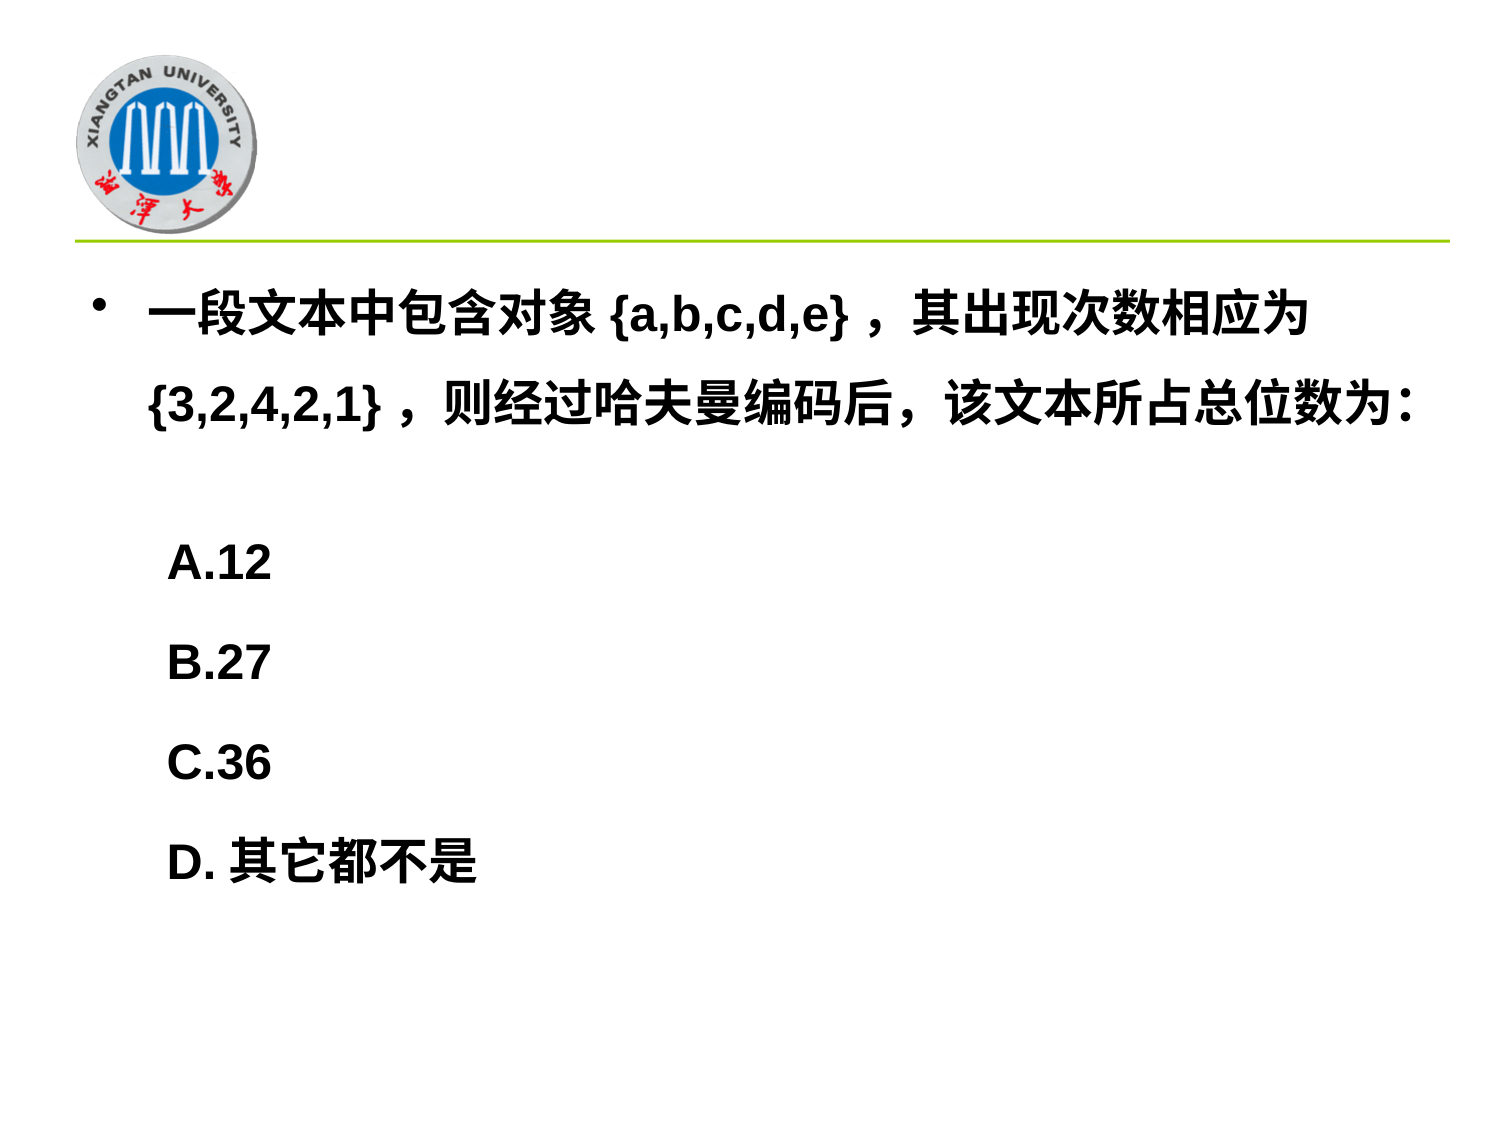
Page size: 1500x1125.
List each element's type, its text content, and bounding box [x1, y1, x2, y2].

list 一段文本中包含对象{a,b,c,d,e}，其出现次数相应为{3,2,4,2,1}，则经过哈夫曼编码后，该文本所占总位数为： A.12 B.27 C.36 D.其它都不是 [76, 243, 1427, 986]
picture [76, 54, 258, 236]
